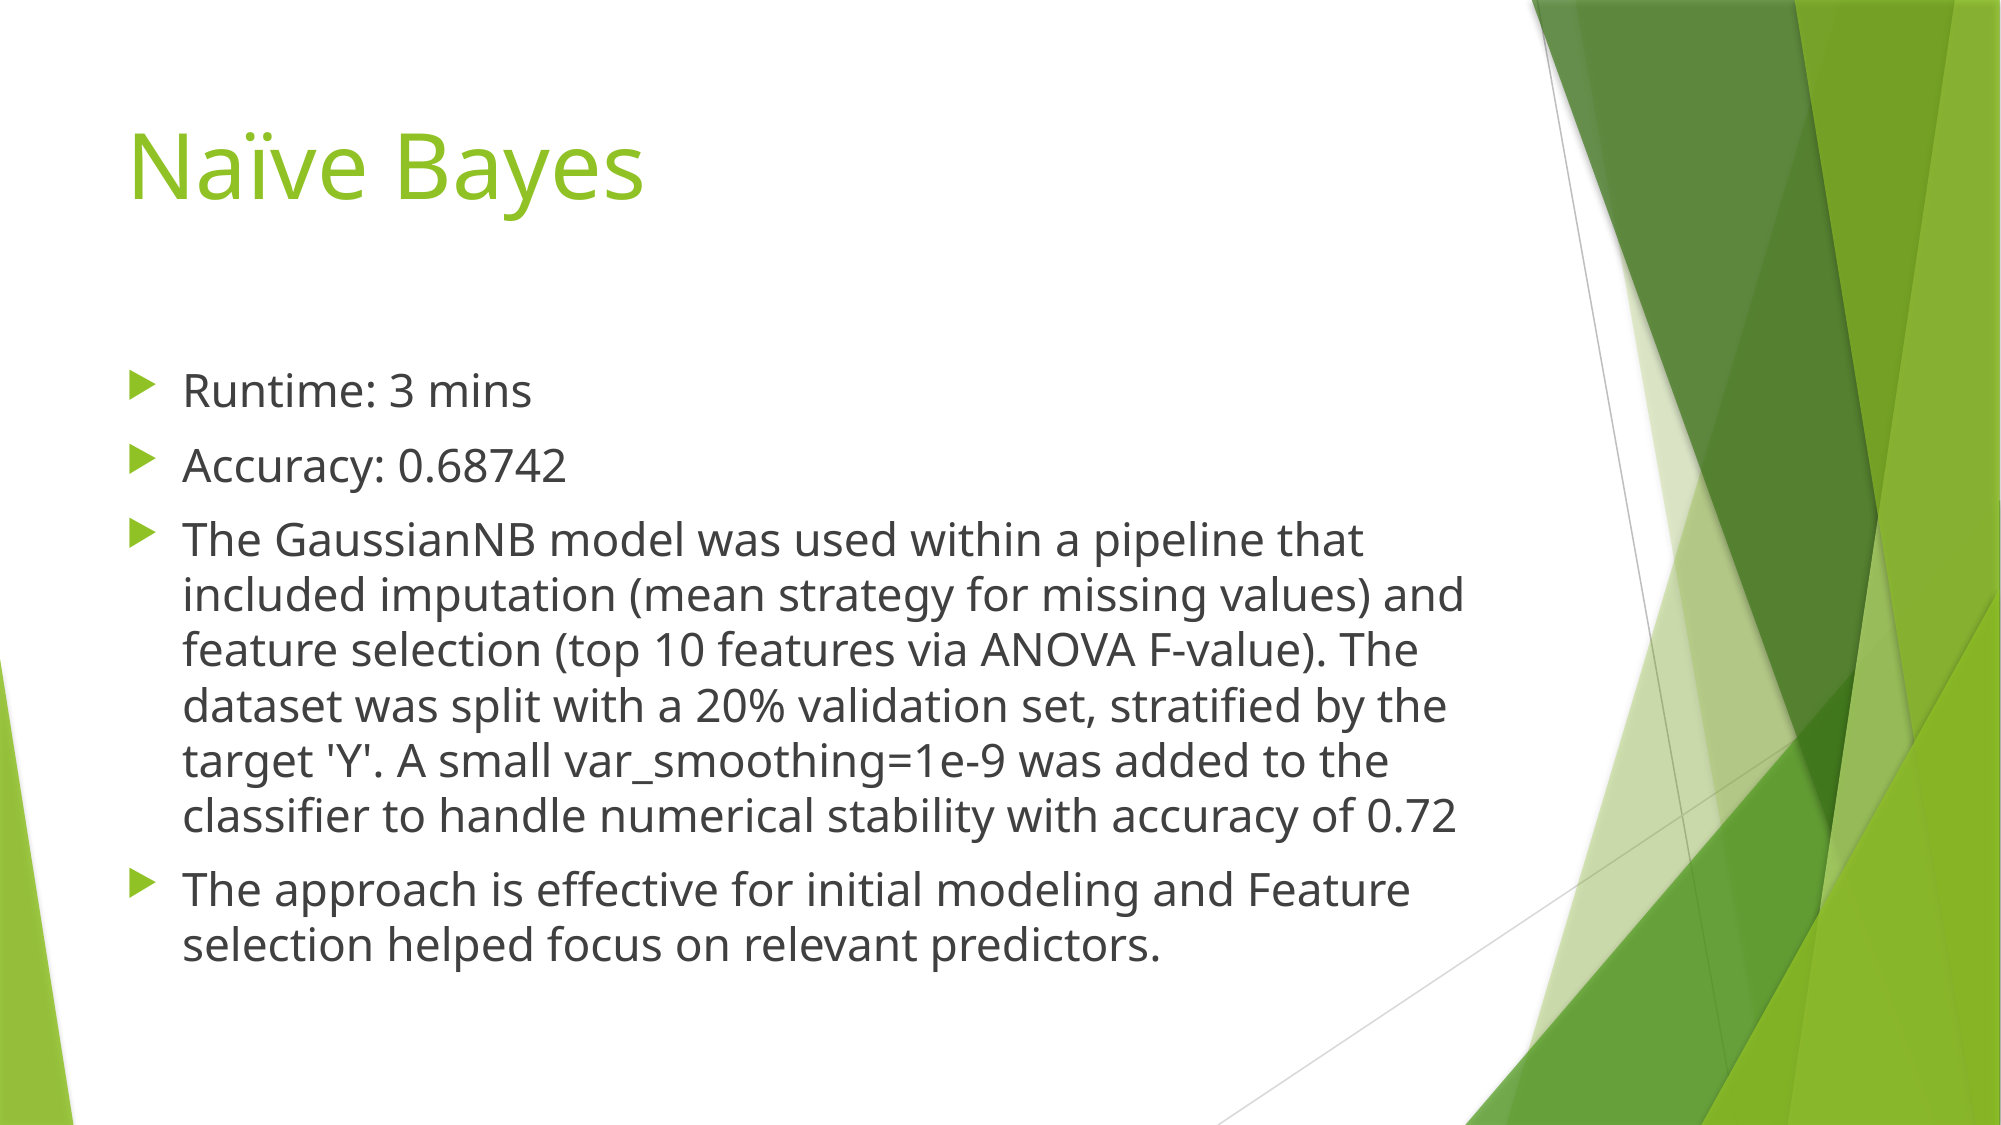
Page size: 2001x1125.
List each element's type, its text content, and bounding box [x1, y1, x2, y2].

title Naïve Bayes [111, 99, 1522, 317]
list Runtime: 3 mins Accuracy: 0.68742 The GaussianNB model was used within a pipeline that included imputation (mean strategy for missing values) and feature selection (top 10 features via ANOVA F-value). The dataset was split with a 20% validation set, stratified by the target 'Y'. A small var_smoothing=1e-9 was added to the classifier to handle numerical stability with accuracy of 0.72 The approach is effective for initial modeling and Feature selection helped focus on relevant predictors. [111, 354, 1522, 992]
